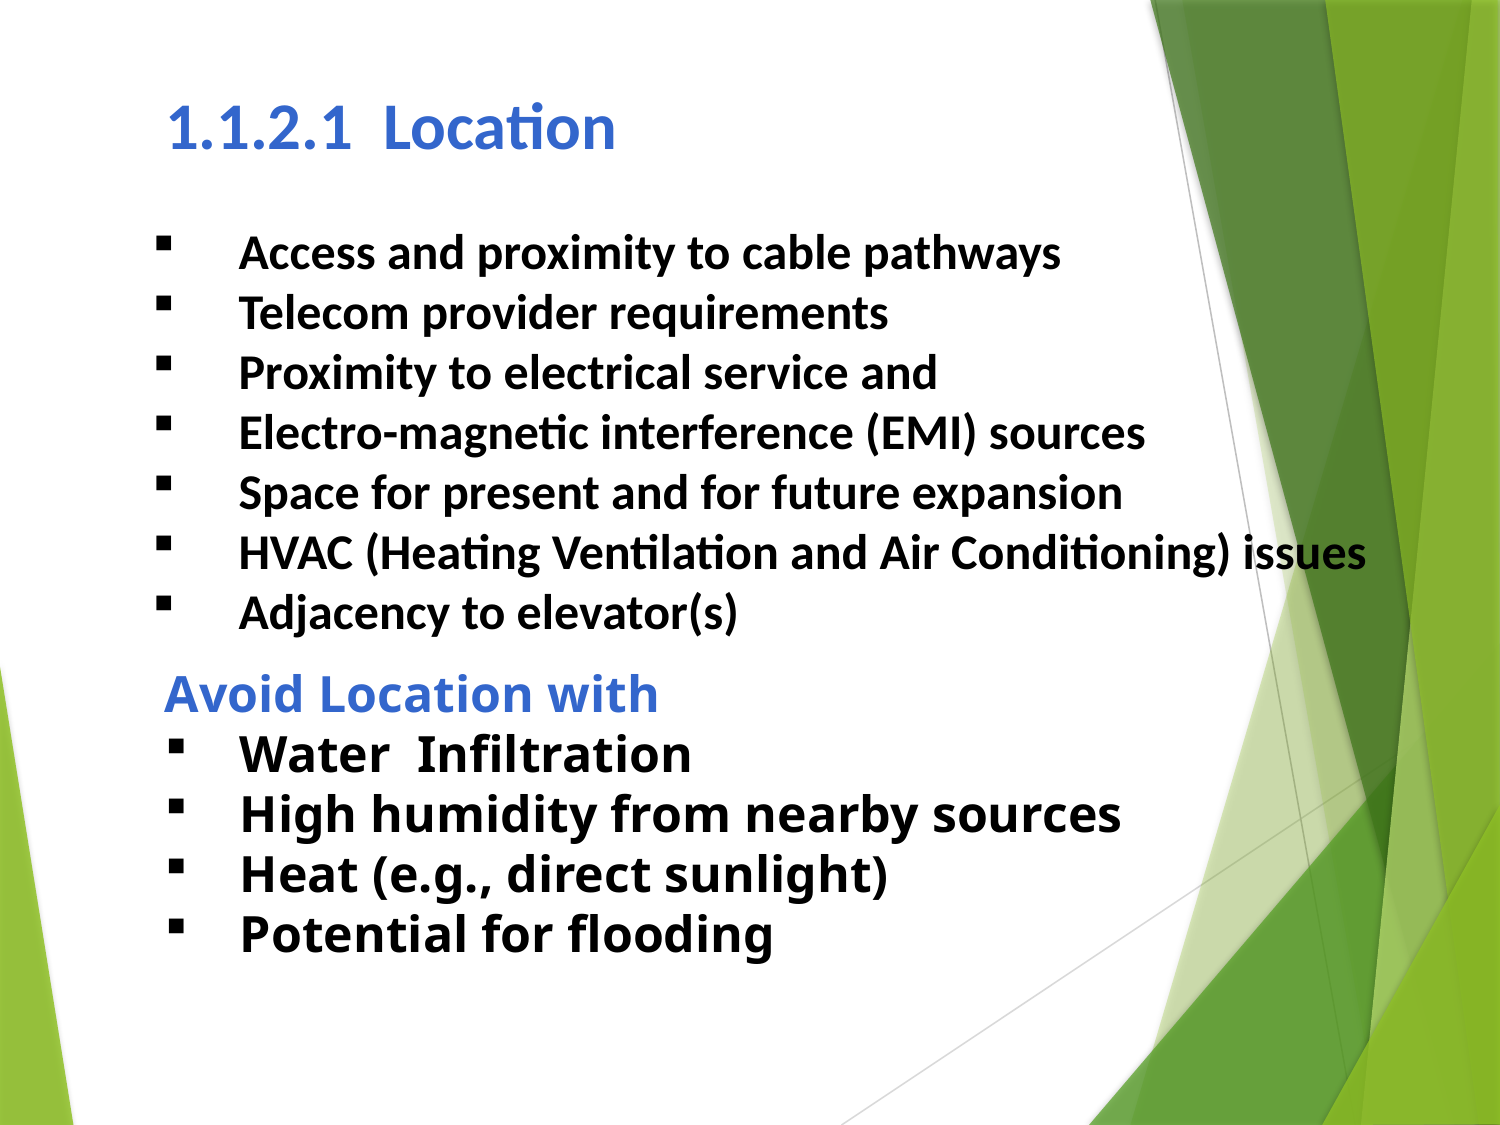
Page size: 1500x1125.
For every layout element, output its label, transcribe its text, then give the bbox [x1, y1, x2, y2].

title 1.1.2.1 Location [150, 75, 1425, 212]
text_box Access and proximity to cable pathways Telecom provider requirements Proximity to electrical service and Electro-magnetic interference (EMI) sources Space for present and for future expansion HVAC (Heating Ventilation and Air Conditioning) issues Adjacency to elevator(s) [137, 212, 1438, 648]
text_box Avoid Location with Water Infiltration High humidity from nearby sources Heat (e.g., direct sunlight) Potential for flooding [149, 655, 1288, 971]
